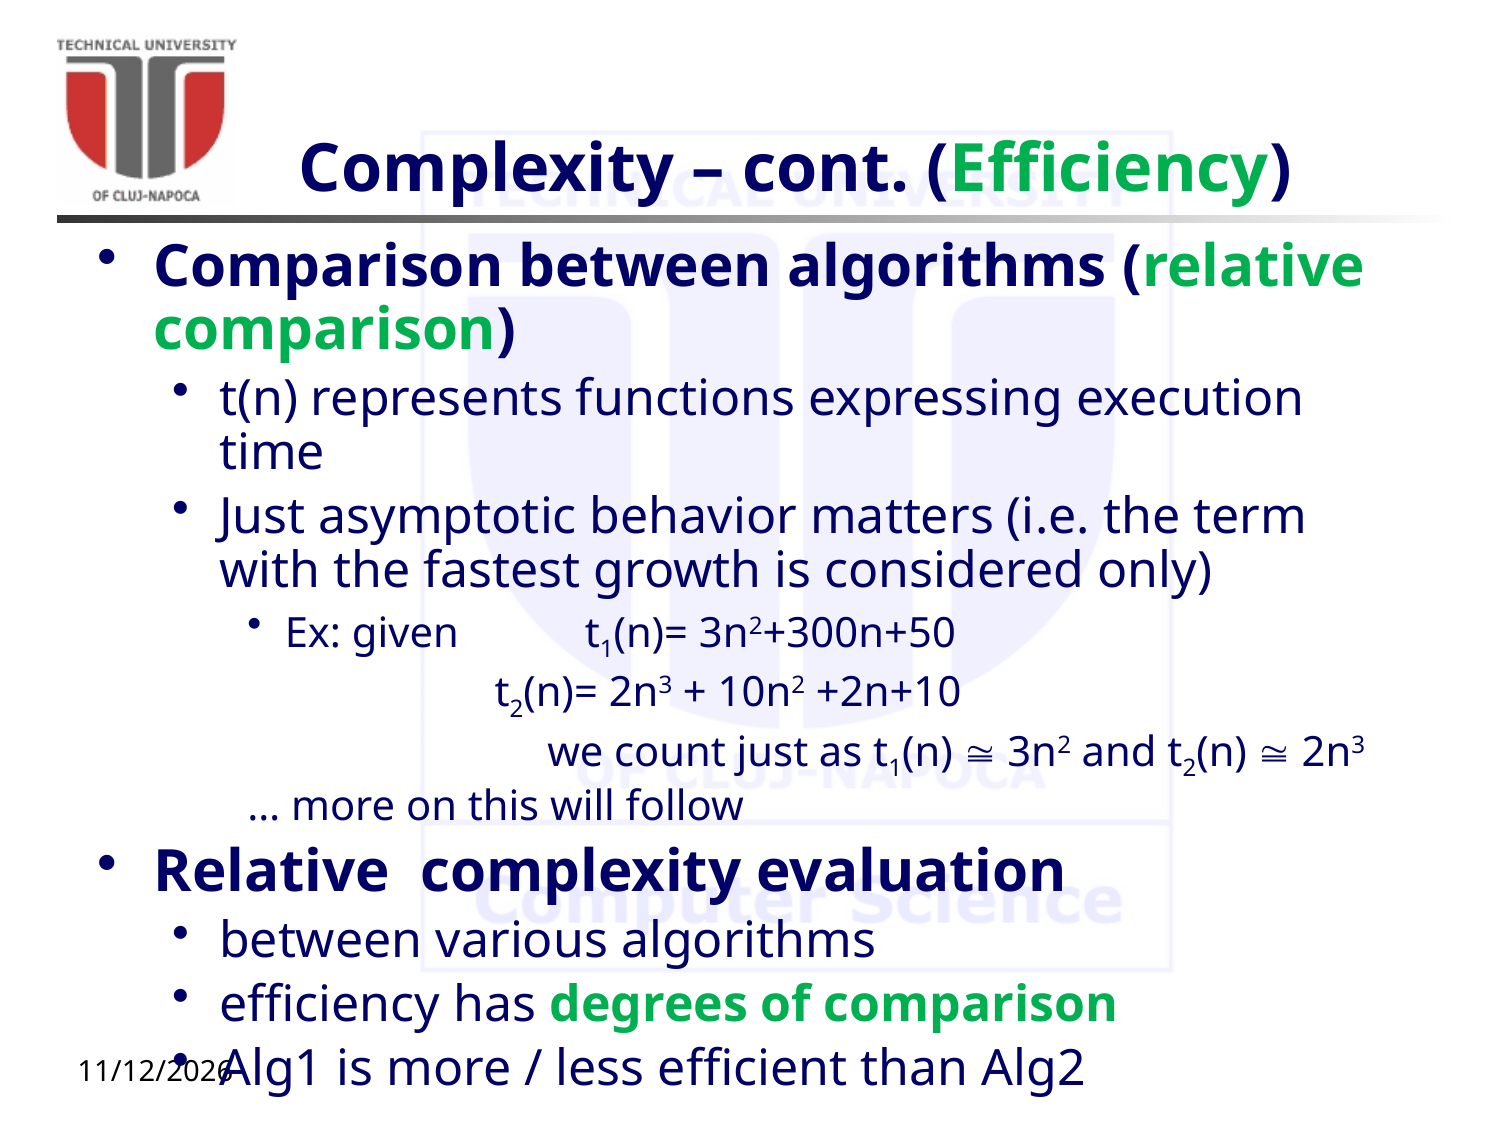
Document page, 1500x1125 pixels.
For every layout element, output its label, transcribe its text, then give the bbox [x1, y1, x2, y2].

picture [57, 33, 237, 206]
title Complexity – cont. (Efficiency) [283, 45, 1450, 213]
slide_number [62, 1025, 375, 1100]
picture [420, 222, 1174, 228]
list Comparison between algorithms (relative comparison) t(n) represents functions expressing execution time Just asymptotic behavior matters (i.e. the term with the fastest growth is considered only) Ex: given t1(n)= 3n2+300n+50 t2(n)= 2n3 + 10n2 +2n+10 we count just as t1(n)  3n2 and t2(n)  2n3 … more on this will follow Relative complexity evaluation between various algorithms efficiency has degrees of comparison Alg1 is more / less efficient than Alg2 [82, 228, 1418, 1010]
